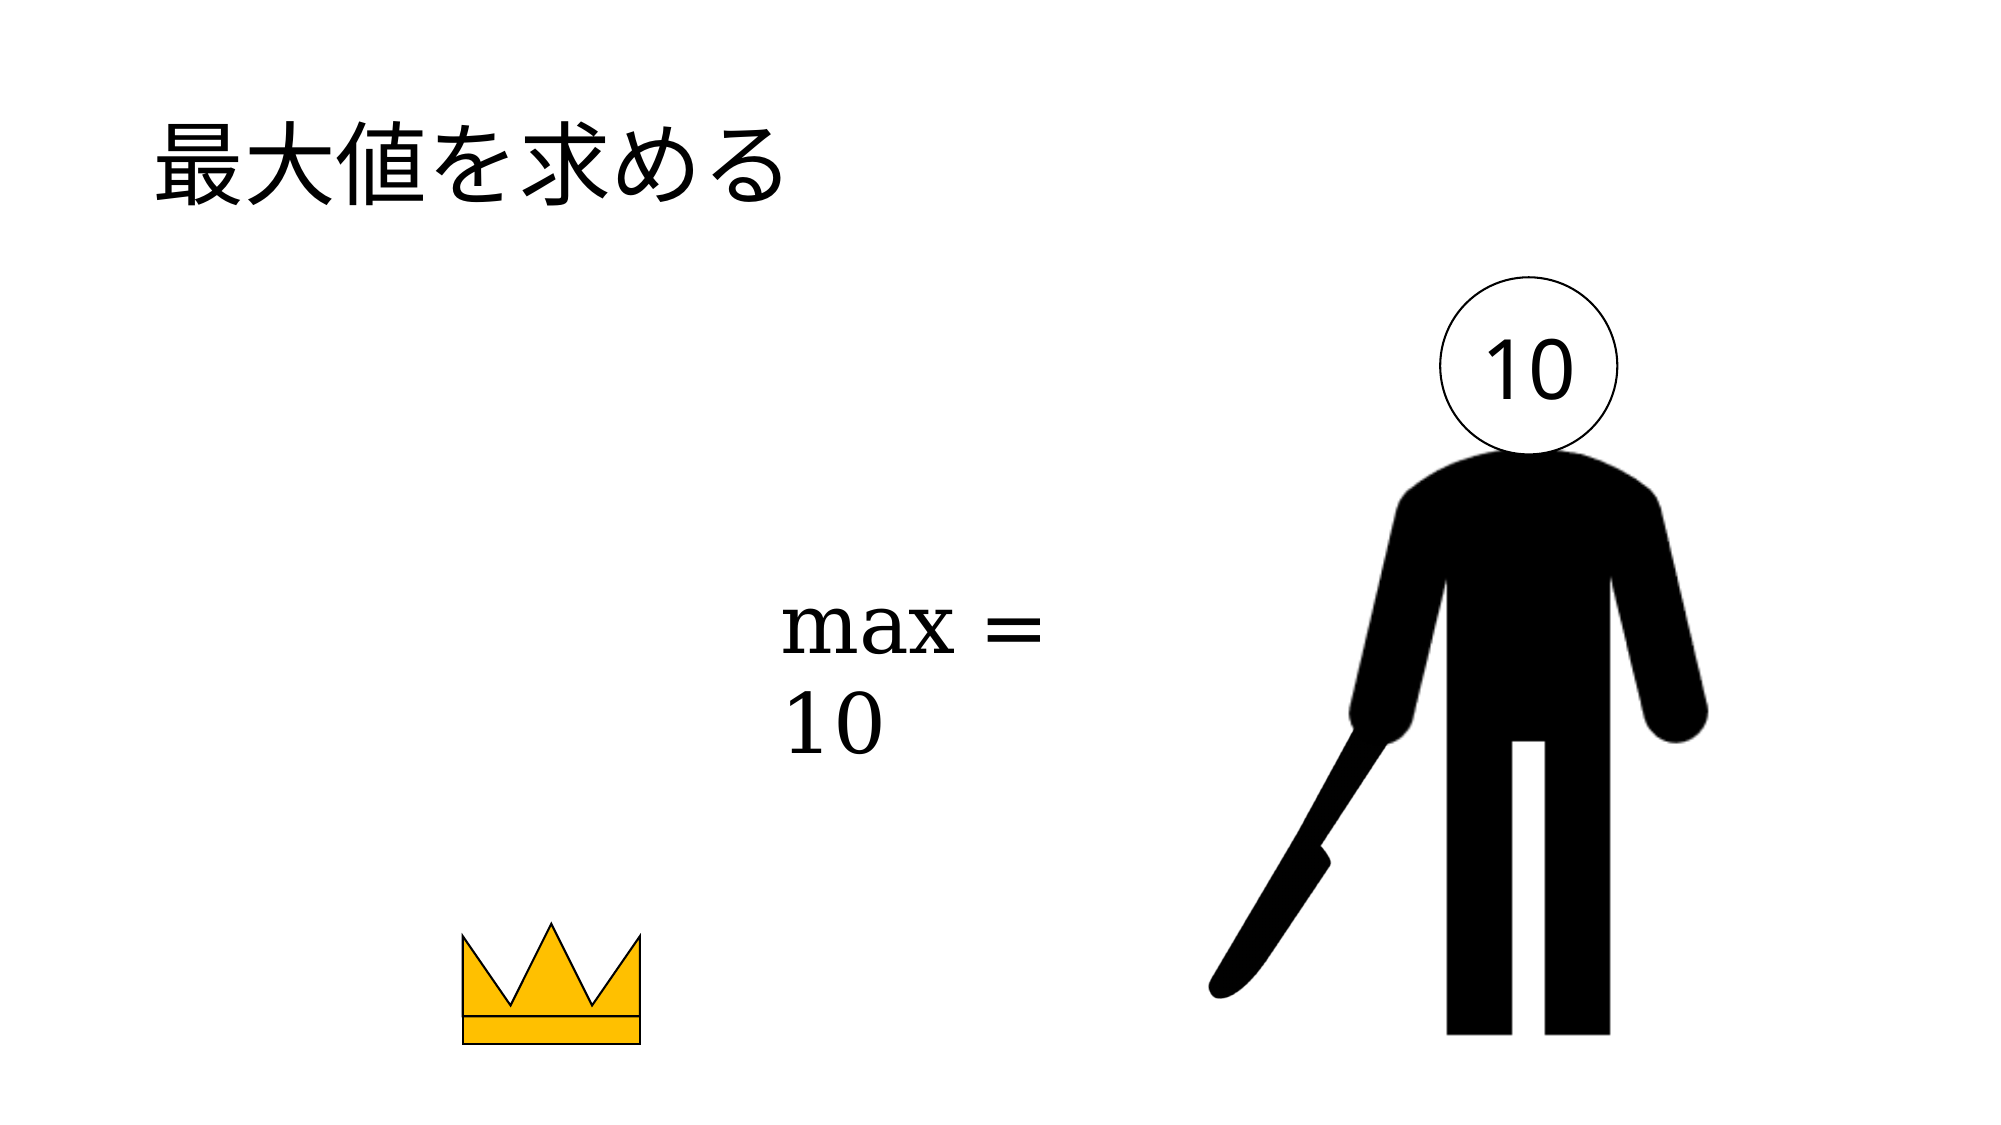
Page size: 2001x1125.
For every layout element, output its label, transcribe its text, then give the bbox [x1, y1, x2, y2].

title 最大値を求める [137, 59, 1863, 278]
text_box max = 10 [765, 562, 1137, 778]
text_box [462, 923, 640, 1045]
picture [1119, 277, 1921, 1060]
